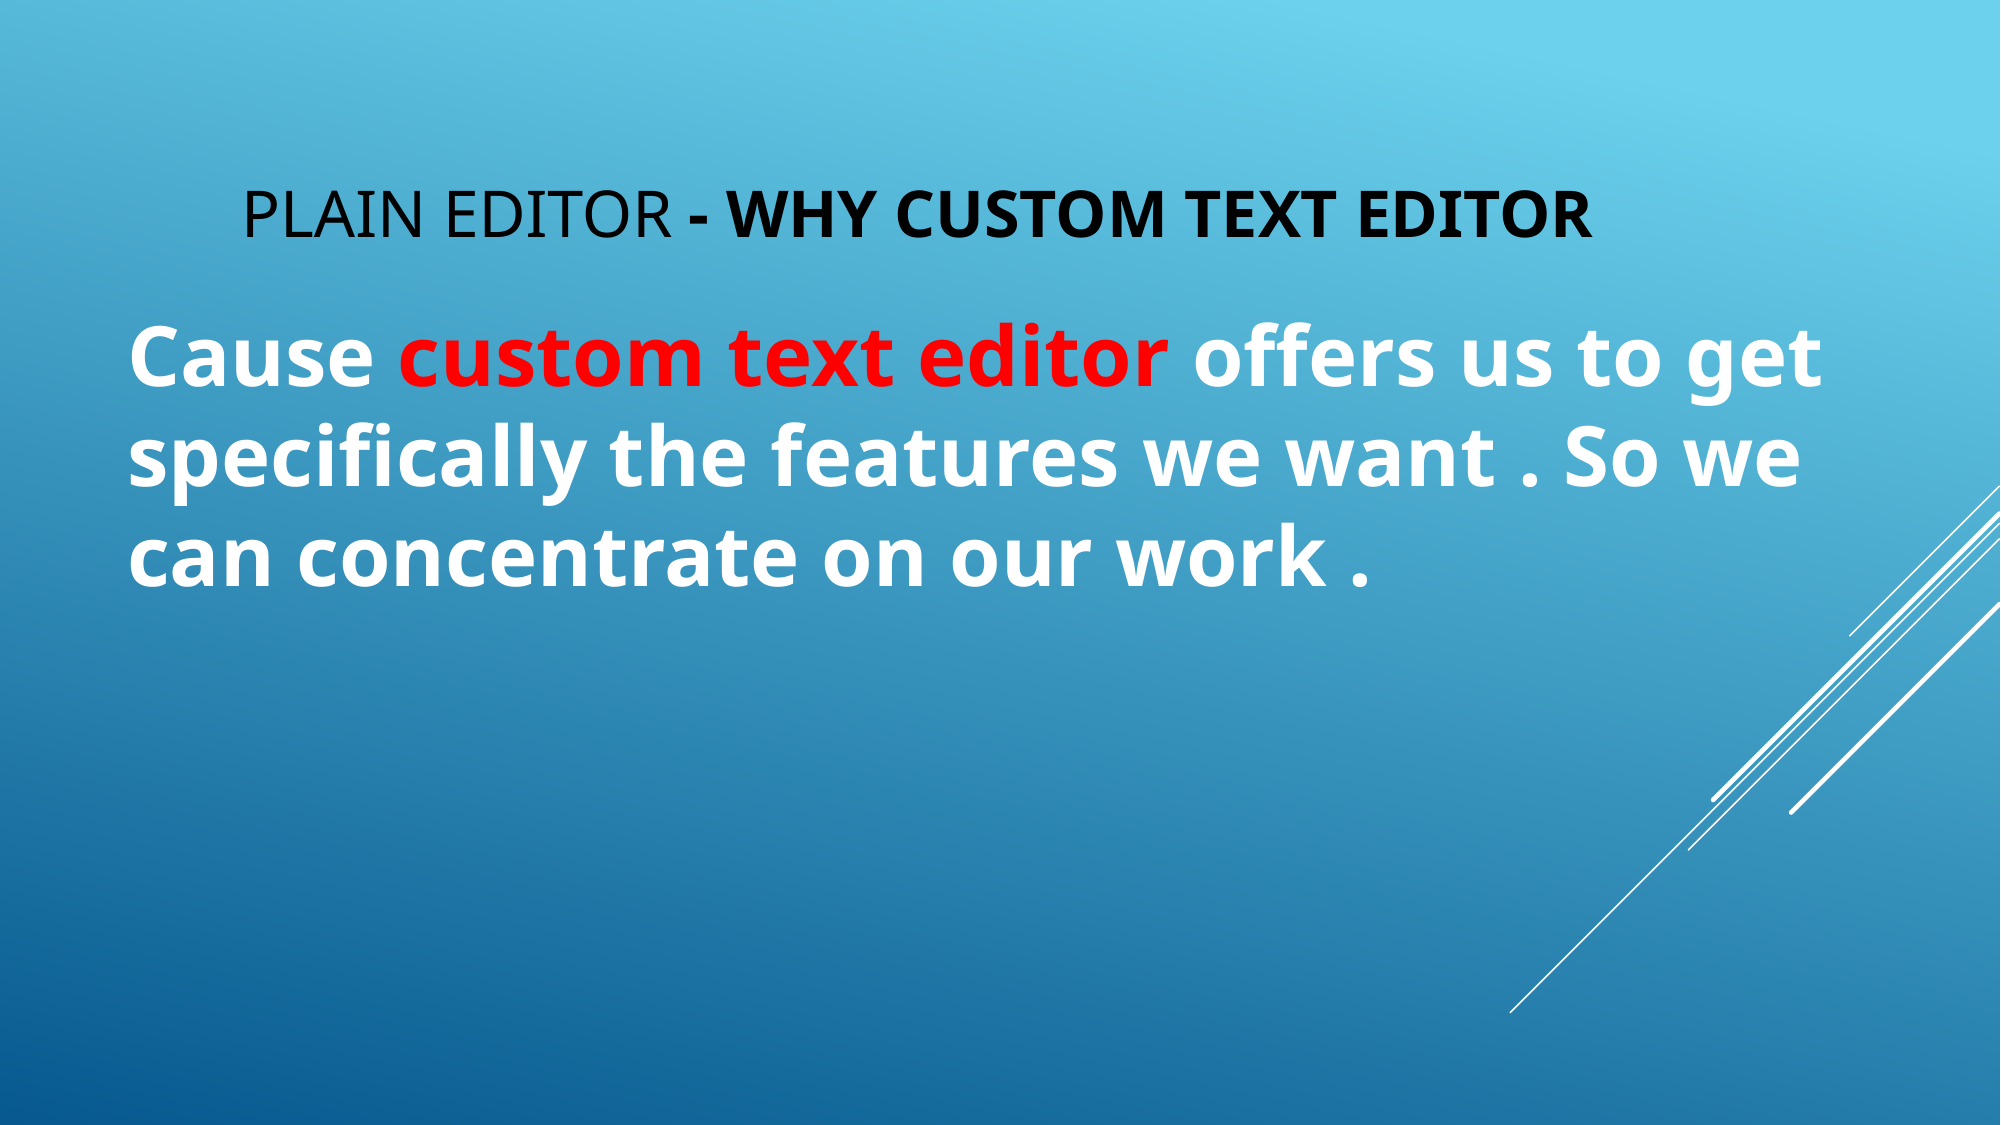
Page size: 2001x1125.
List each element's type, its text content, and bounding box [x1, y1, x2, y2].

list Cause custom text editor offers us to get specifically the features we want . So we can concentrate on our work . [112, 295, 1885, 989]
title Plain Editor - Why custom text editor [226, 156, 1627, 258]
